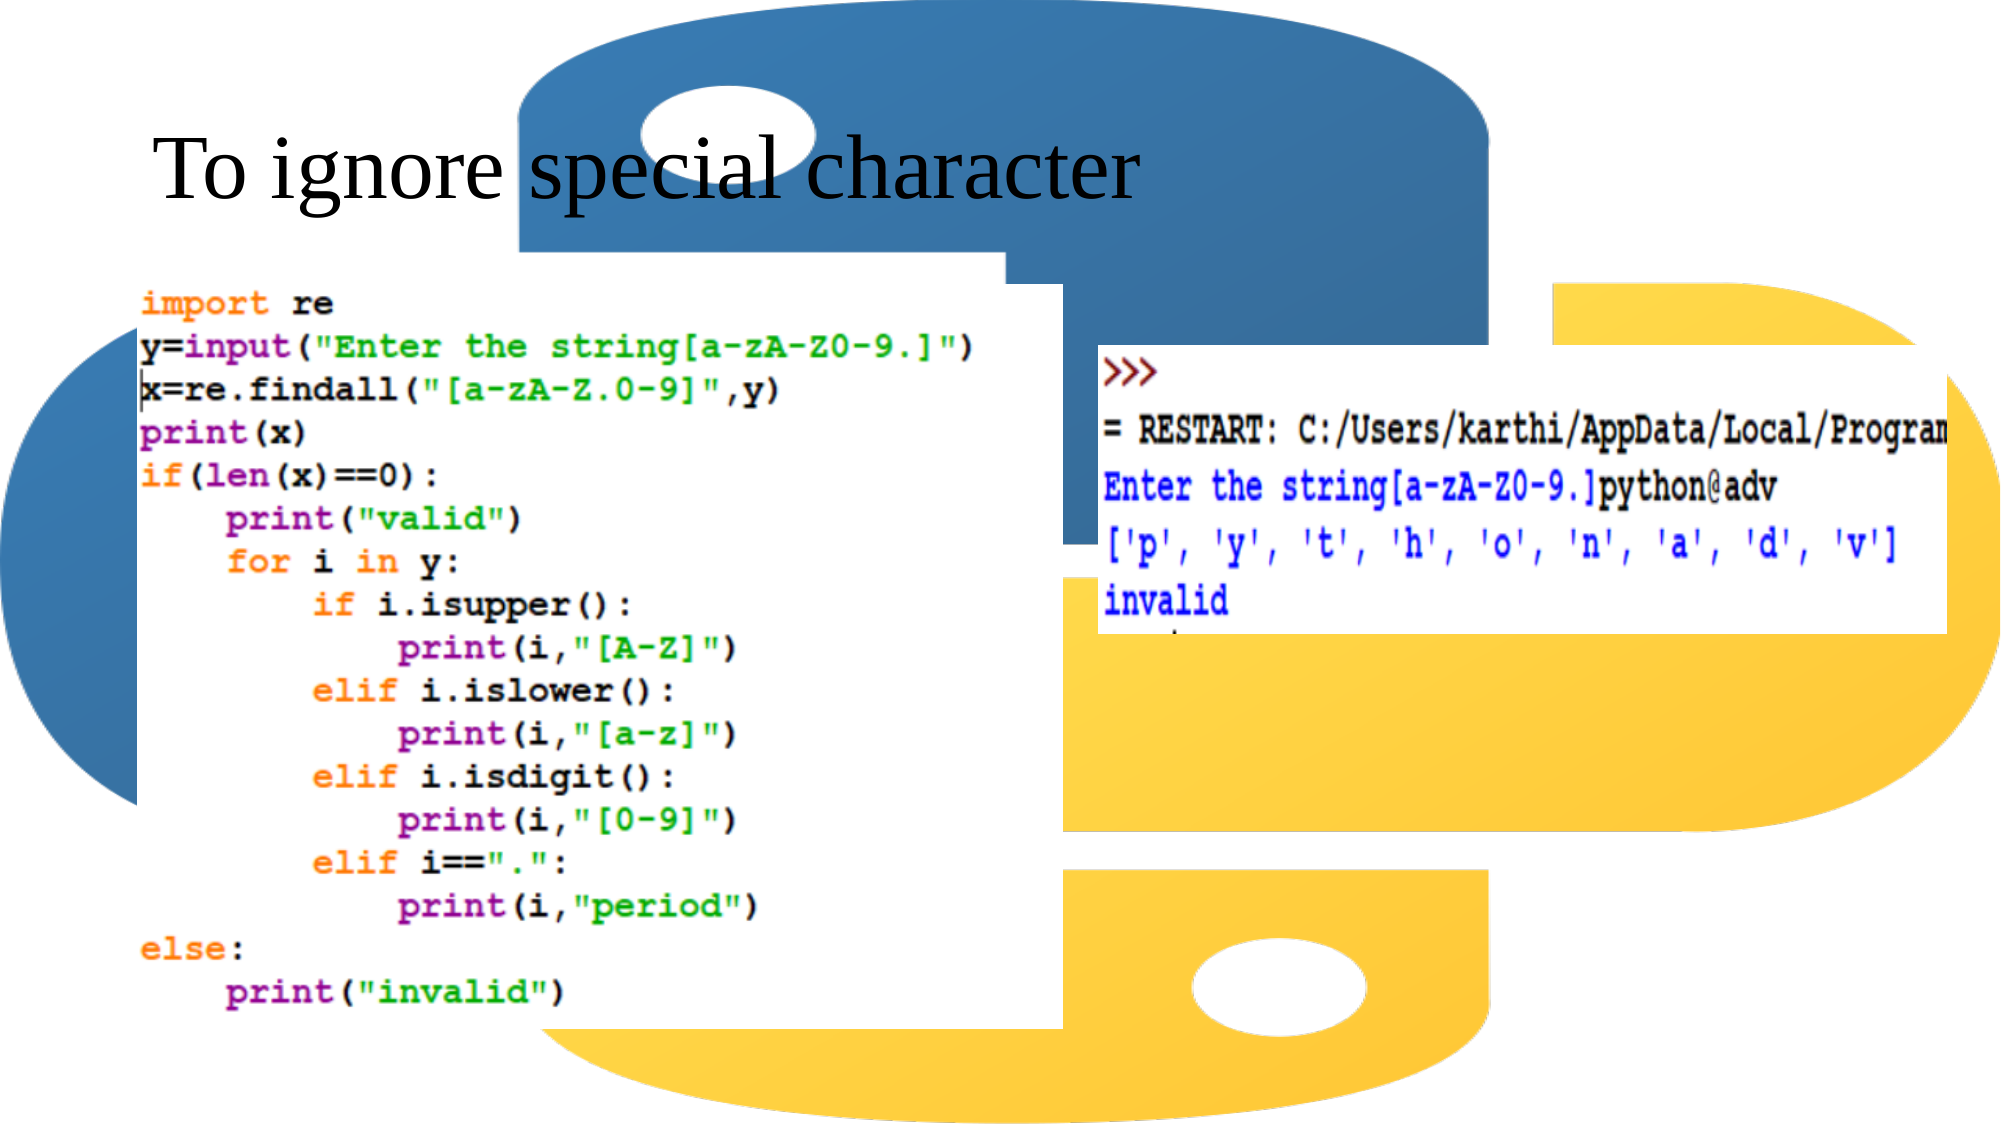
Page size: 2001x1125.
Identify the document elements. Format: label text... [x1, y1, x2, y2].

picture [1098, 345, 1947, 634]
title To ignore special character [137, 59, 1863, 278]
picture [137, 284, 1063, 1029]
